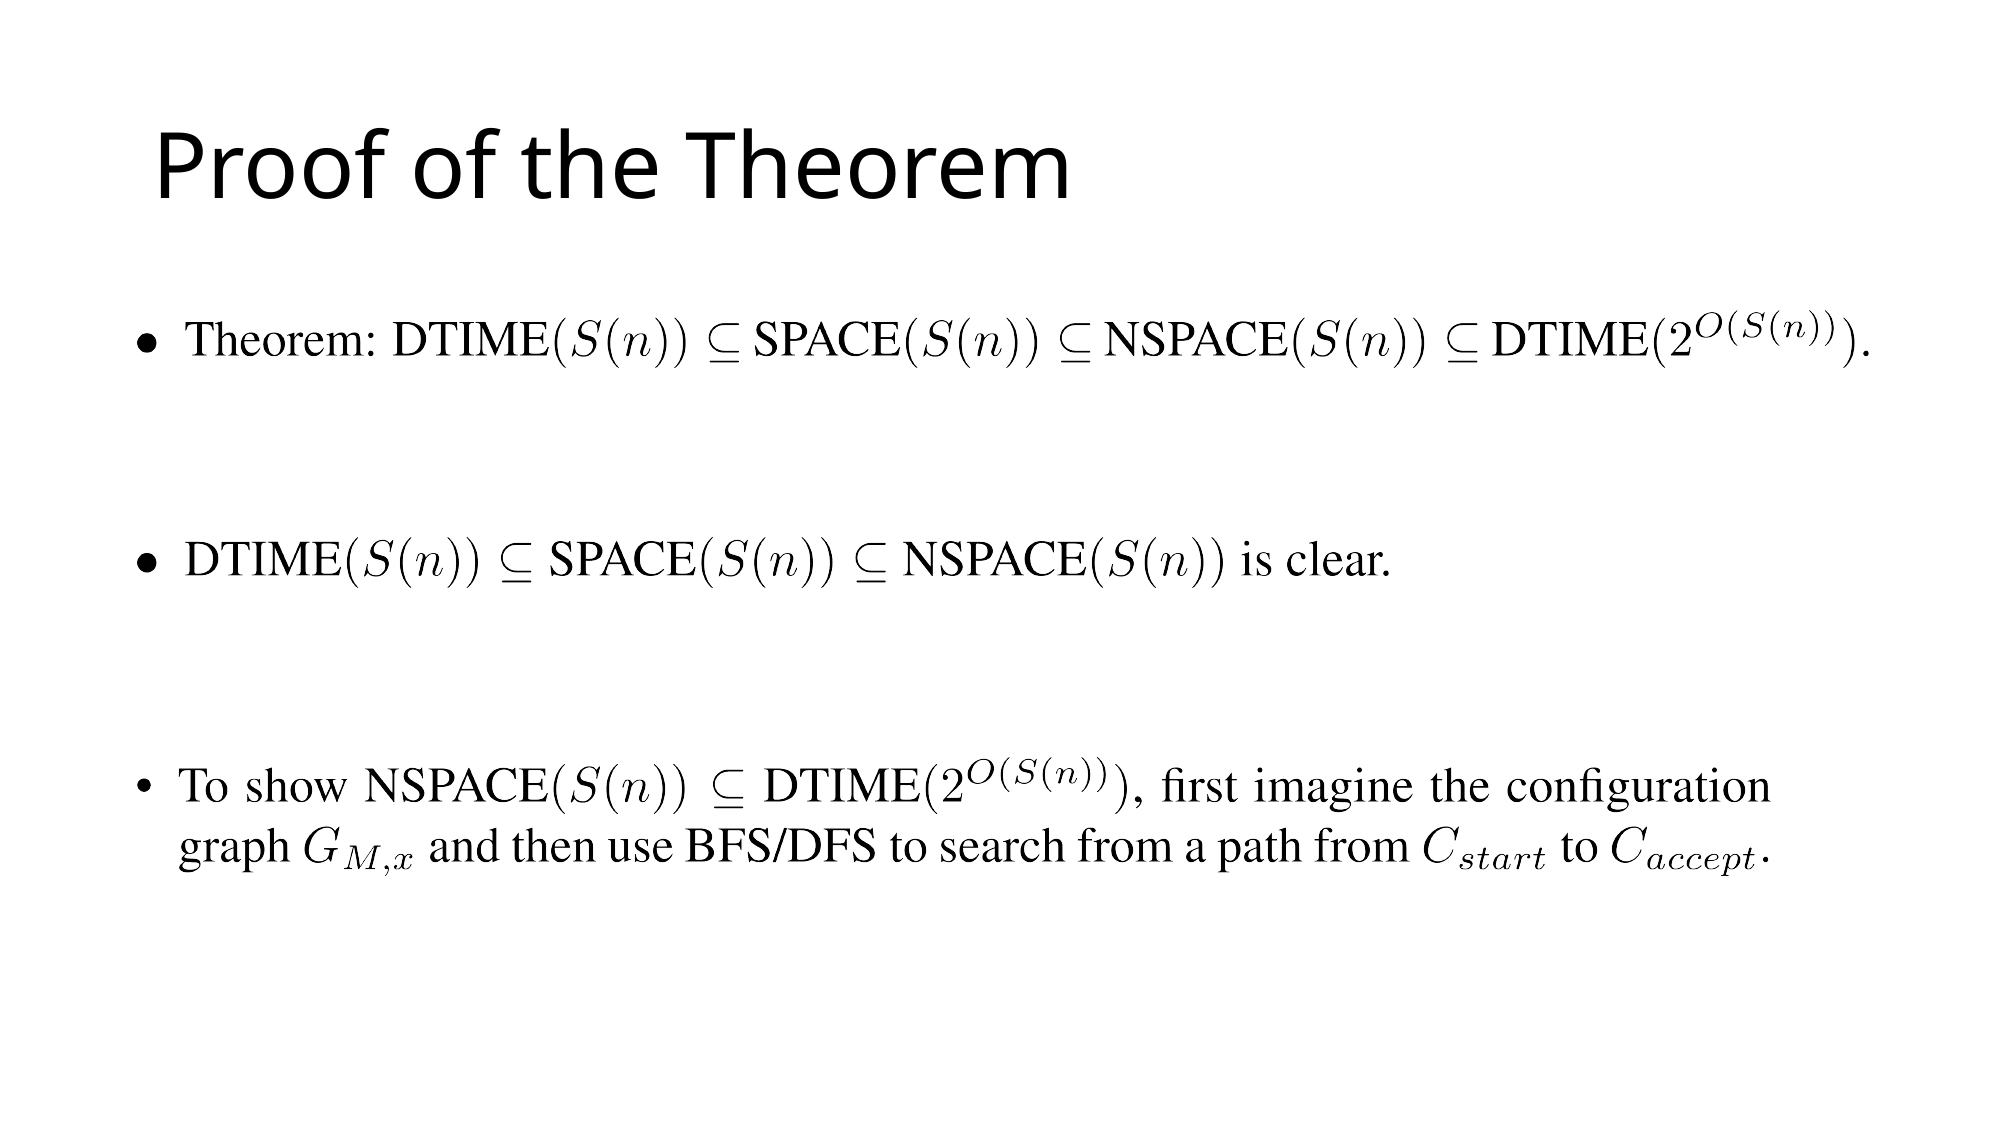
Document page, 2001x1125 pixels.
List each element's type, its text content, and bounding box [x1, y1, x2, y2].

title Proof of the Theorem [137, 59, 1863, 278]
picture [137, 757, 1771, 876]
picture [137, 537, 1389, 588]
picture [137, 310, 1869, 368]
